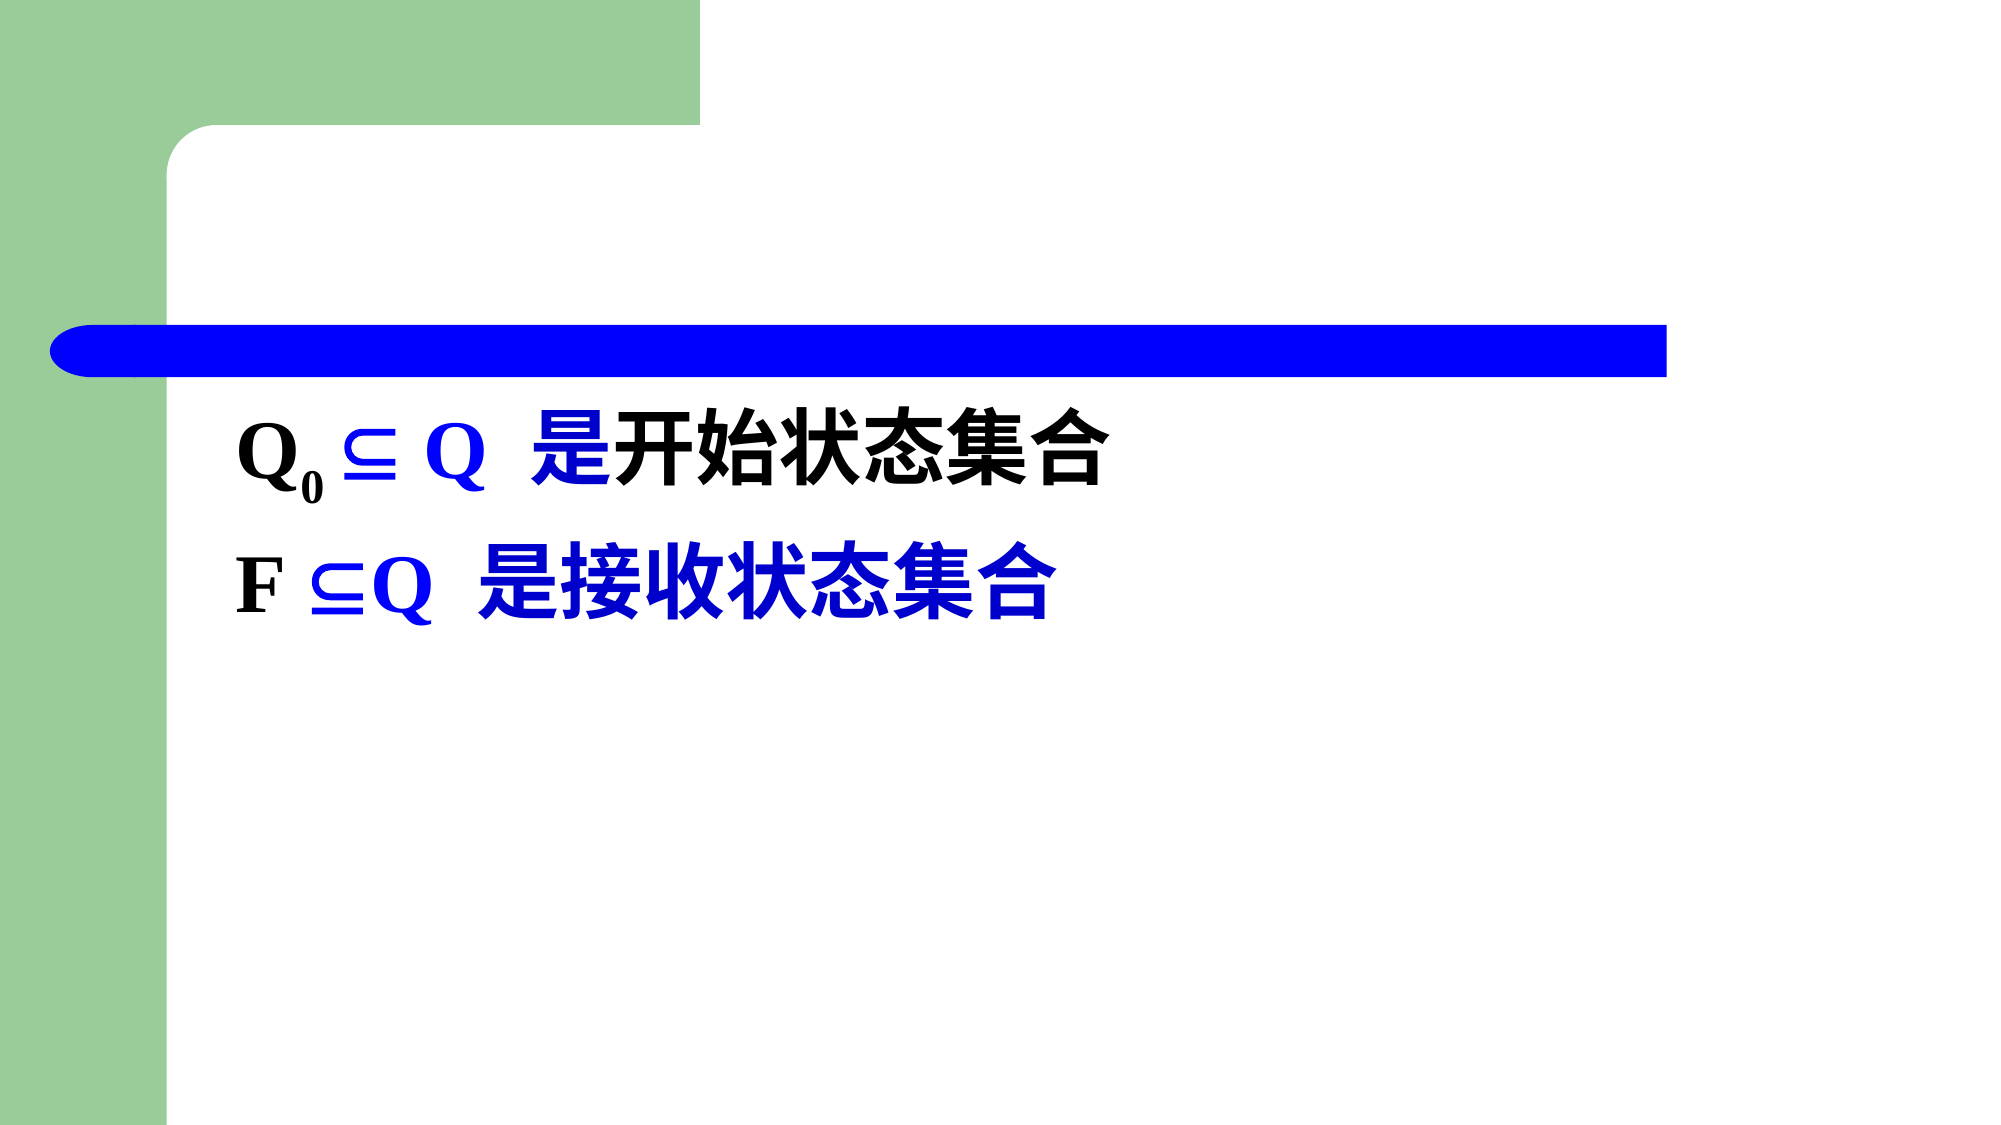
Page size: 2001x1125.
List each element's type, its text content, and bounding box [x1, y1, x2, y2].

list Q0  Q 是开始状态集合 F Q 是接收状态集合 [199, 387, 1951, 1001]
